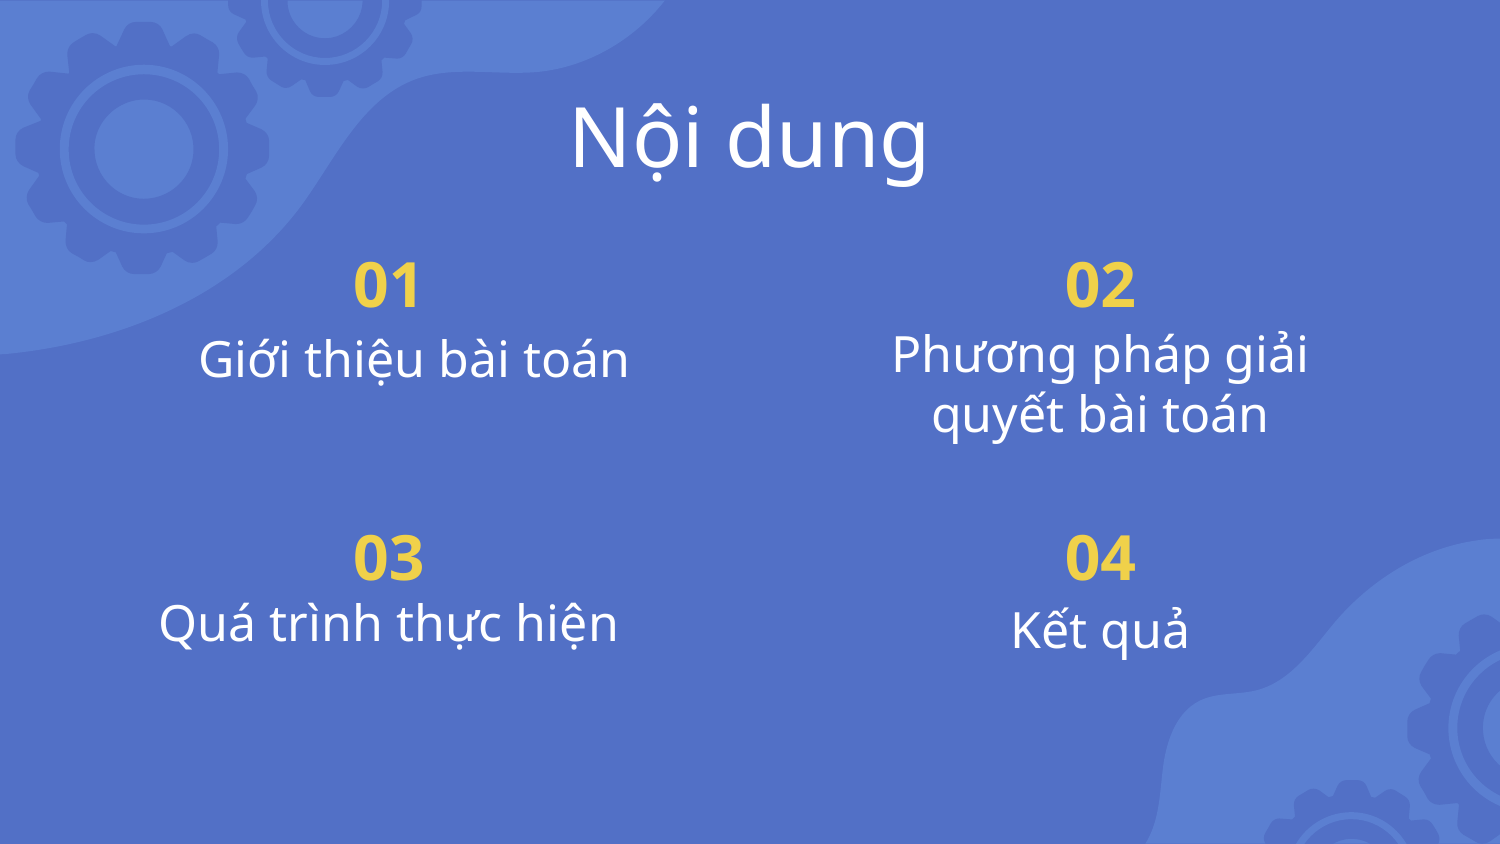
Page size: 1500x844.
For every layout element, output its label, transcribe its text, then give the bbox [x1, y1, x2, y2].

title Quá trình thực hiện [141, 593, 637, 650]
title 02 [1059, 248, 1142, 317]
title Phương pháp giải quyết bài toán [831, 333, 1370, 433]
title 01 [347, 248, 431, 317]
title Kết quả [916, 600, 1285, 656]
title 03 [347, 521, 431, 590]
title Nội dung [118, 88, 1382, 200]
title Giới thiệu bài toán [192, 332, 637, 383]
title 04 [1059, 521, 1142, 590]
